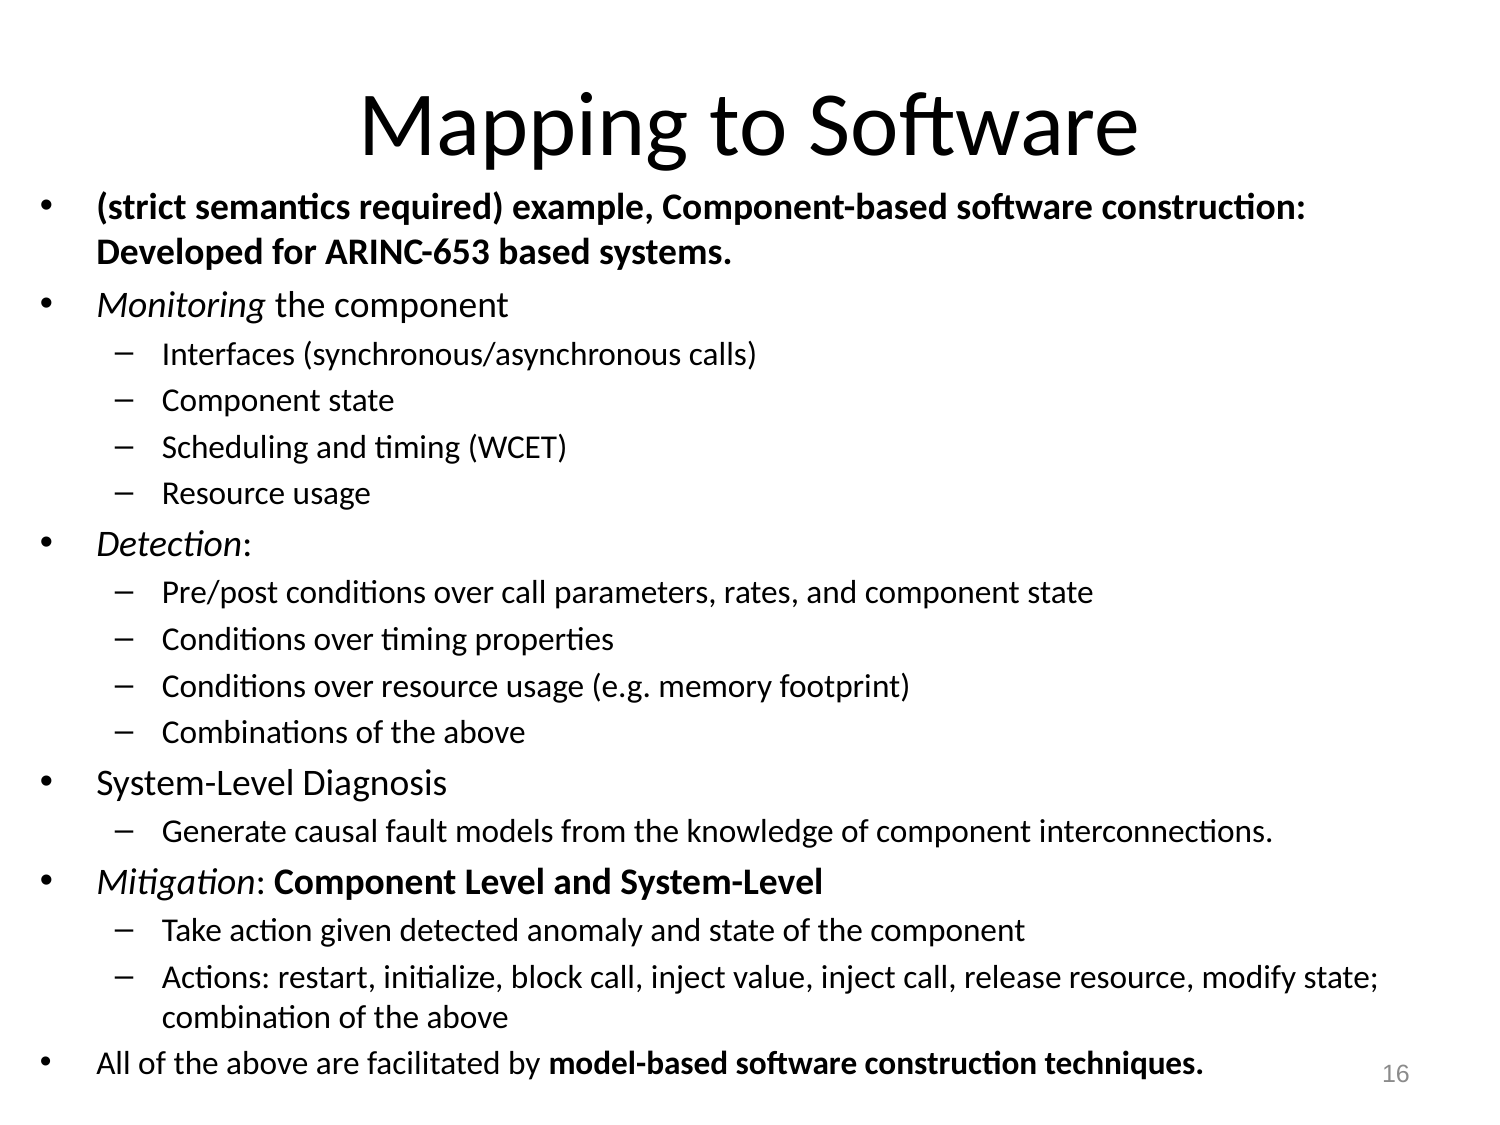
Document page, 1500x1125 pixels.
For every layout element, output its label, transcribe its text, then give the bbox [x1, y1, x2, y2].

slide_number 16 [1074, 1042, 1425, 1103]
list (strict semantics required) example, Component-based software construction: Developed for ARINC-653 based systems. Monitoring the component Interfaces (synchronous/asynchronous calls) Component state Scheduling and timing (WCET) Resource usage Detection: Pre/post conditions over call parameters, rates, and component state Conditions over timing properties Conditions over resource usage (e.g. memory footprint) Combinations of the above System-Level Diagnosis Generate causal fault models from the knowledge of component interconnections. Mitigation: Component Level and System-Level Take action given detected anomaly and state of the component Actions: restart, initialize, block call, inject value, inject call, release resource, modify state; combination of the above All of the above are facilitated by model-based software construction techniques. [24, 174, 1475, 1125]
title Mapping to Software [75, 37, 1425, 174]
